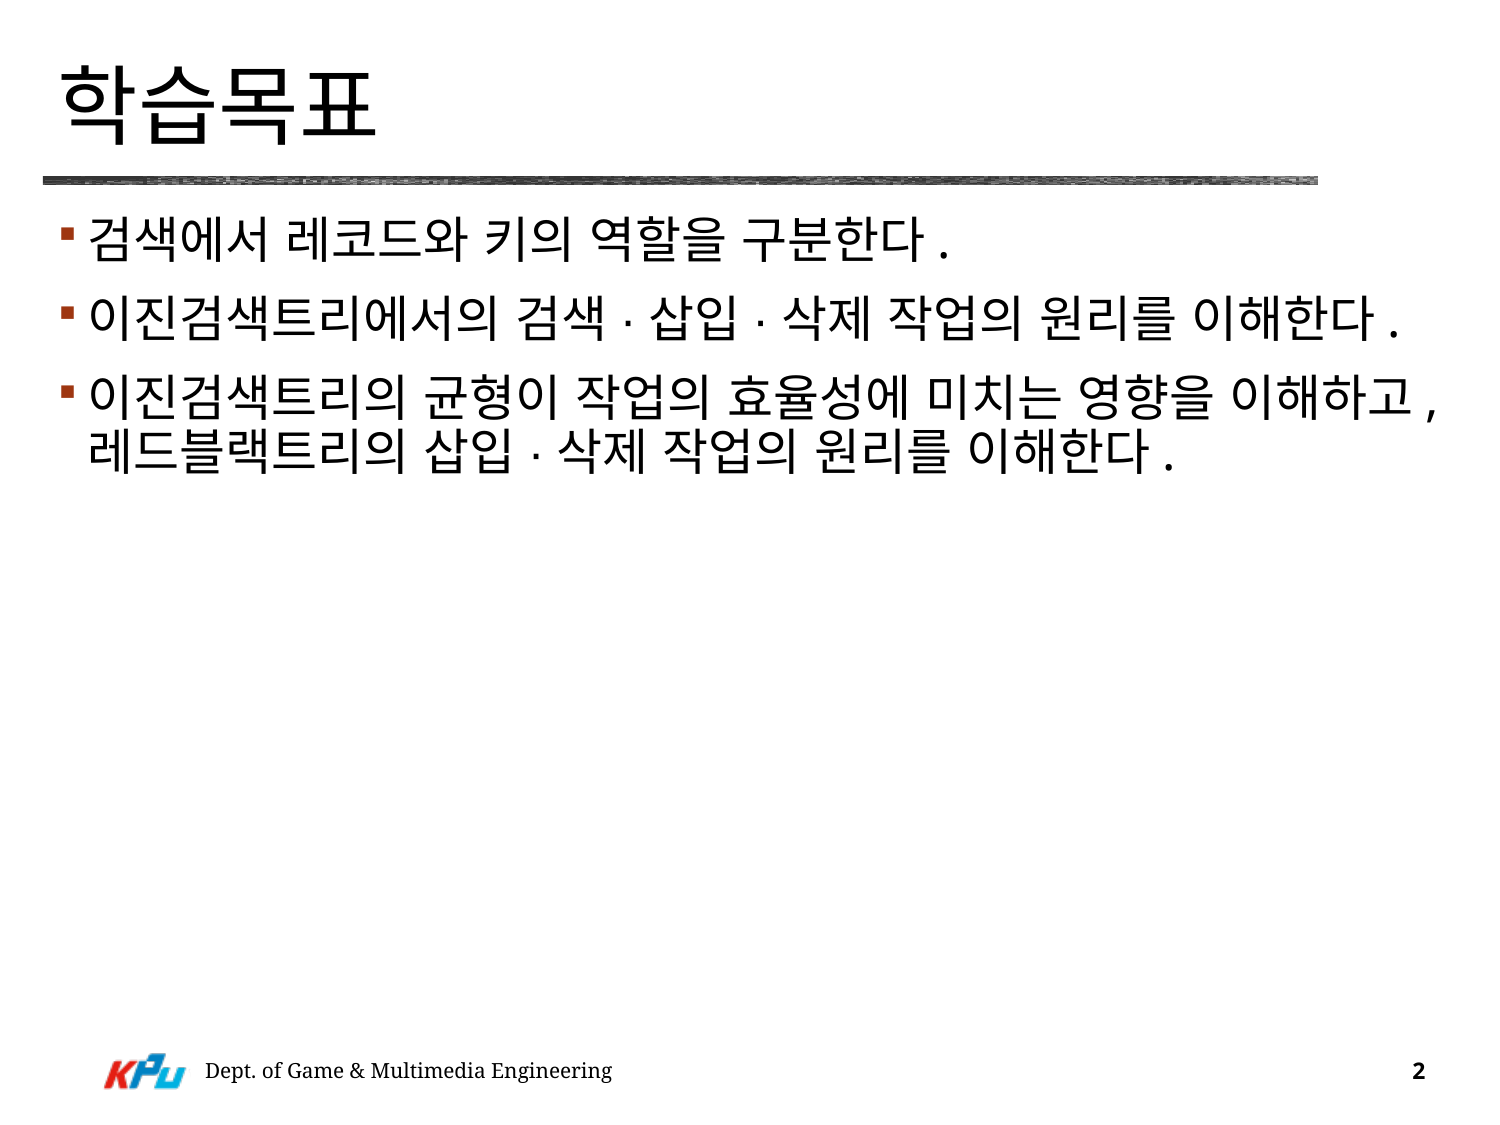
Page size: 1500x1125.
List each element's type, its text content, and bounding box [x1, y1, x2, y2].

list 검색에서 레코드와 키의 역할을 구분한다. 이진검색트리에서의 검색·삽입·삭제 작업의 원리를 이해한다. 이진검색트리의 균형이 작업의 효율성에 미치는 영향을 이해하고, 레드블랙트리의 삽입·삭제 작업의 원리를 이해한다. [42, 207, 1458, 1013]
slide_number 2 [1379, 1042, 1459, 1103]
picture [92, 1030, 191, 1120]
title 학습목표 [42, 39, 1458, 182]
footer Dept. of Game & Multimedia Engineering [190, 1042, 879, 1103]
